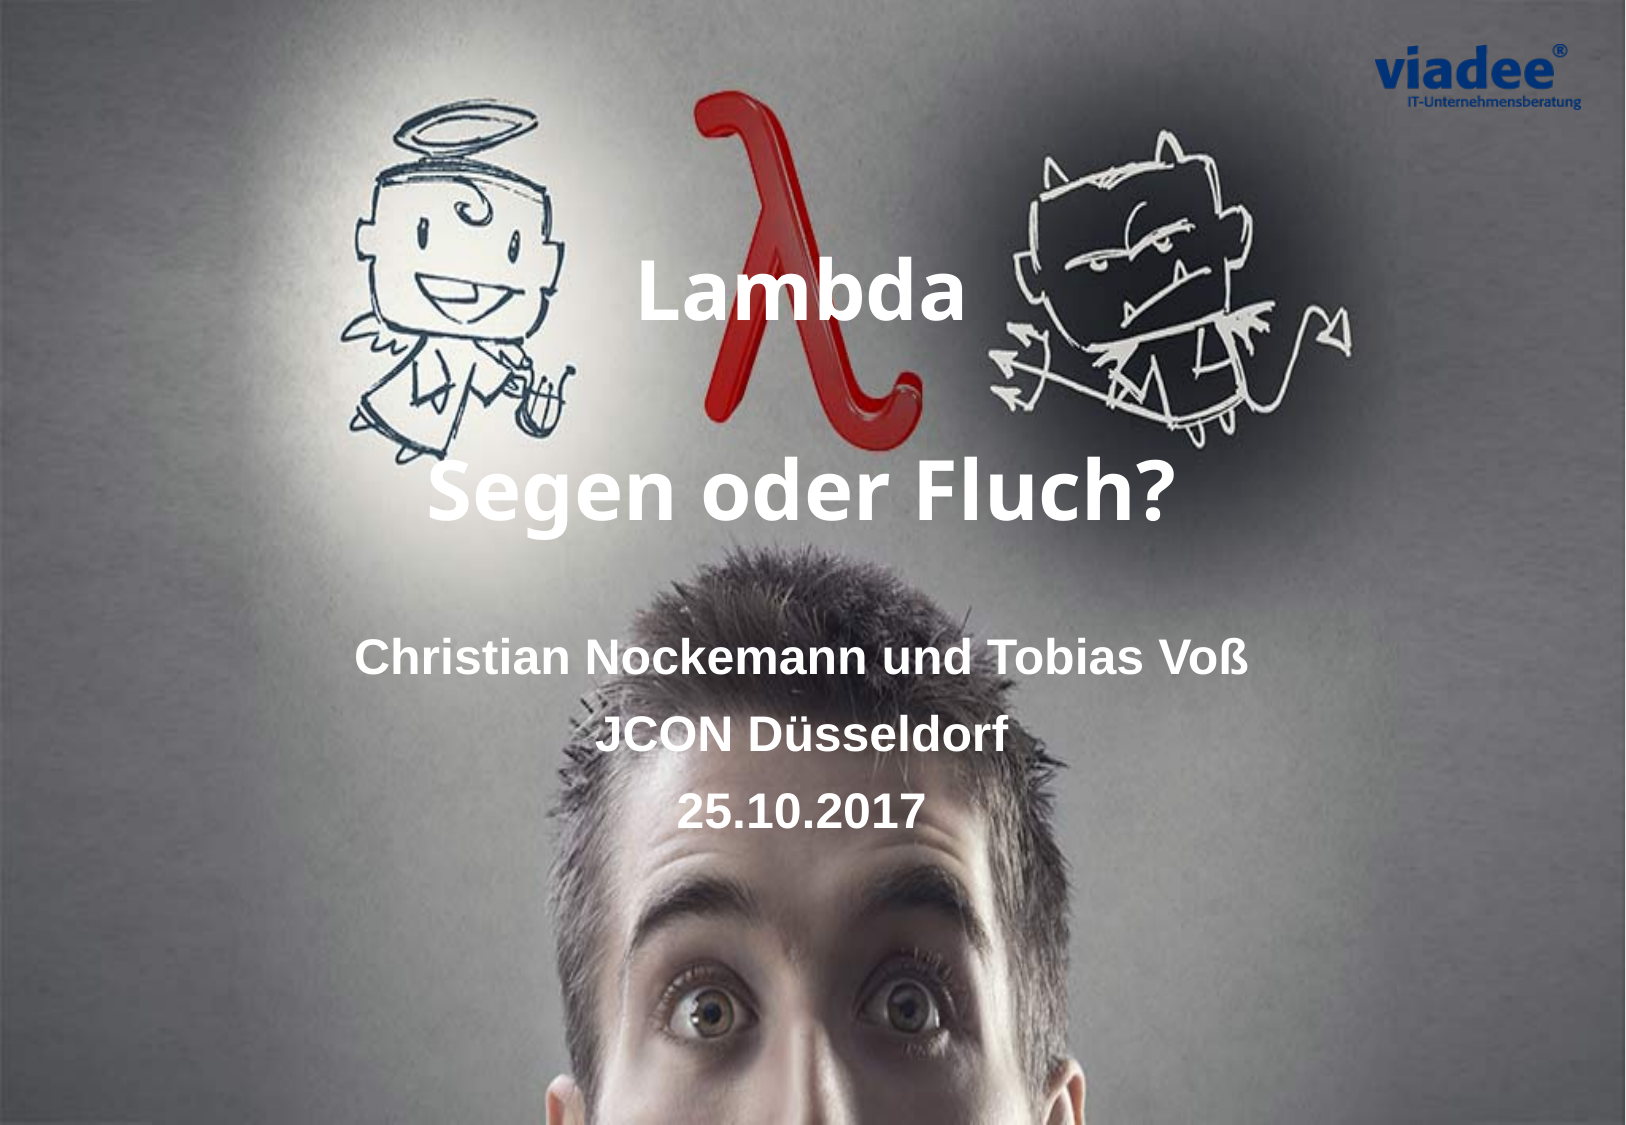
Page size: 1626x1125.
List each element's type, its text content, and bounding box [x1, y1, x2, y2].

list Christian Nockemann und Tobias Voß JCON Düsseldorf 25.10.2017 [232, 617, 1371, 852]
picture [0, 0, 1626, 1125]
title Lambda Segen oder Fluch? [111, 237, 1493, 553]
